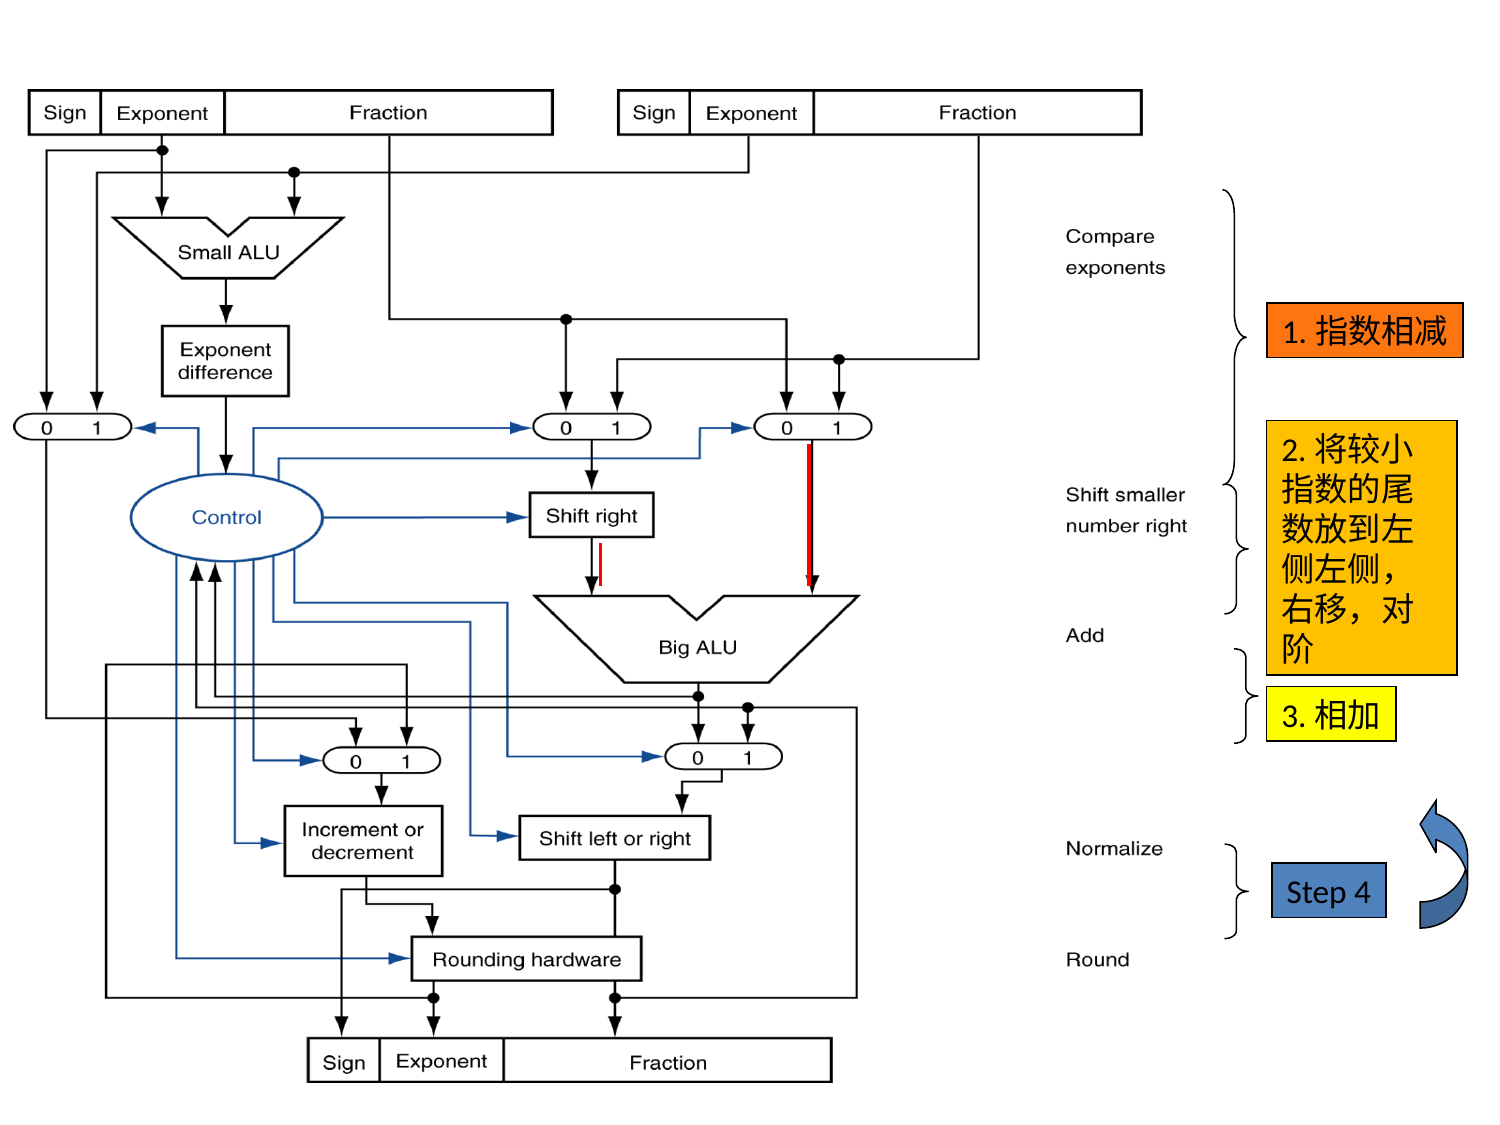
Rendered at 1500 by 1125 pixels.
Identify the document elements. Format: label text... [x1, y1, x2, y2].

text_box 3.相加 [1266, 686, 1396, 742]
text_box [1420, 800, 1468, 929]
text_box 1.指数相减 [1267, 302, 1463, 358]
picture [13, 89, 1188, 1083]
text_box [1222, 189, 1247, 485]
text_box [1234, 648, 1258, 744]
text_box Step 4 [1271, 862, 1386, 918]
text_box [1224, 484, 1249, 614]
text_box 2.将较小指数的尾数放到左侧左侧，右移，对阶 [1266, 420, 1458, 675]
text_box [1224, 844, 1249, 939]
